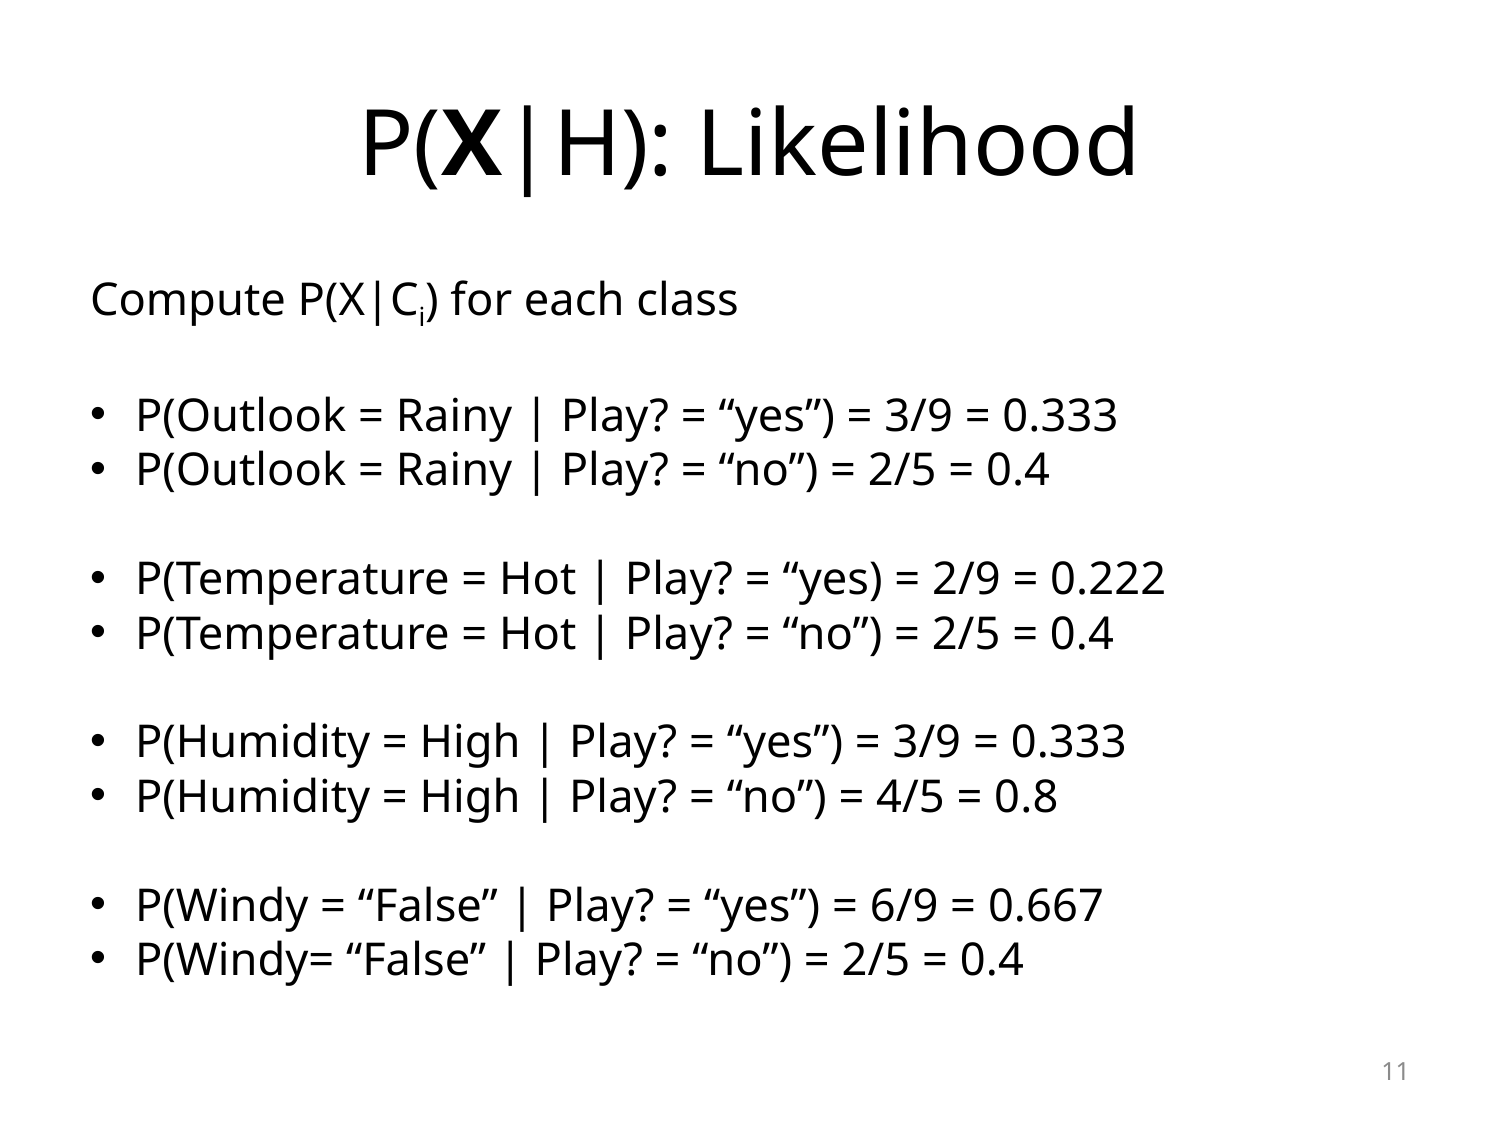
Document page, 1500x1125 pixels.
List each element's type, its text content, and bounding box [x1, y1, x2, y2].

list Compute P(X|Ci) for each class P(Outlook = Rainy | Play? = “yes”) = 3/9 = 0.333 P(Outlook = Rainy | Play? = “no”) = 2/5 = 0.4 P(Temperature = Hot | Play? = “yes) = 2/9 = 0.222 P(Temperature = Hot | Play? = “no”) = 2/5 = 0.4 P(Humidity = High | Play? = “yes”) = 3/9 = 0.333 P(Humidity = High | Play? = “no”) = 4/5 = 0.8 P(Windy = “False” | Play? = “yes”) = 6/9 = 0.667 P(Windy= “False” | Play? = “no”) = 2/5 = 0.4 [75, 262, 1425, 1005]
slide_number 11 [1074, 1042, 1425, 1103]
title P(X|H): Likelihood [75, 45, 1425, 233]
